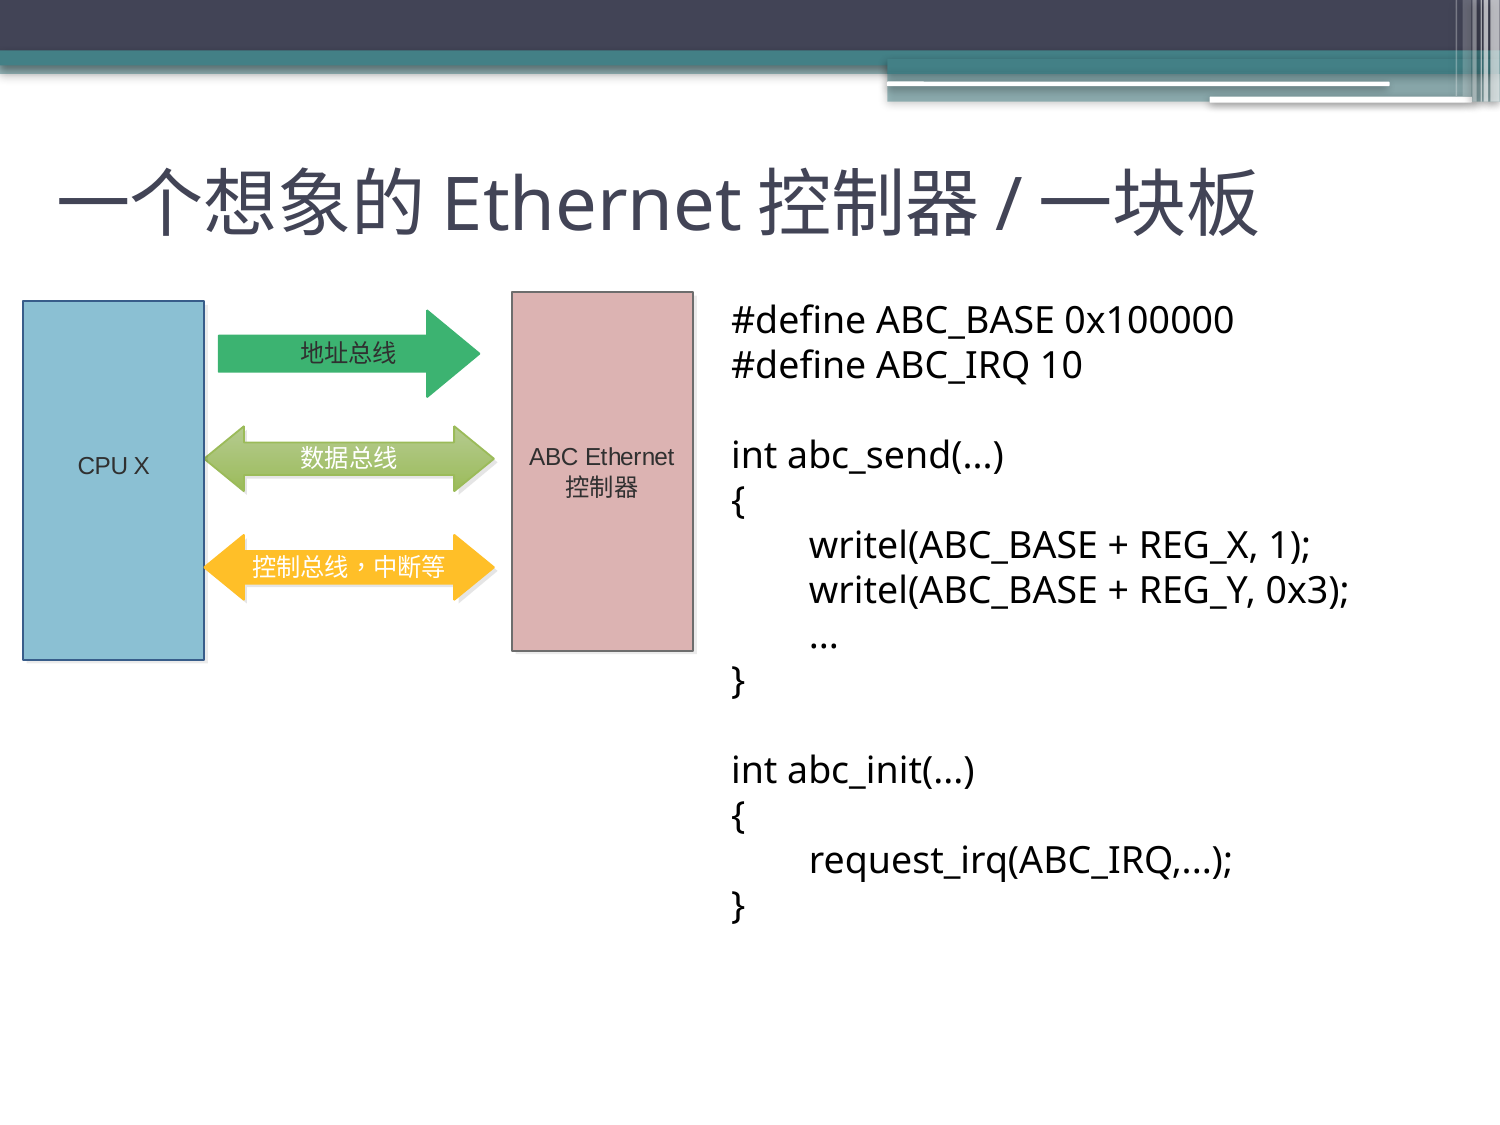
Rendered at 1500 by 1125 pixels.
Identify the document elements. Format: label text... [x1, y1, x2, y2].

text_box #define ABC_BASE 0x100000 #define ABC_IRQ 10 int abc_send(...) { writel(ABC_BASE + REG_X, 1); writel(ABC_BASE + REG_Y, 0x3); ... } int abc_init(...) { request_irq(ABC_IRQ,...); } [716, 288, 1467, 934]
picture [17, 288, 698, 664]
title 一个想象的Ethernet控制器/一块板 [41, 113, 1392, 289]
